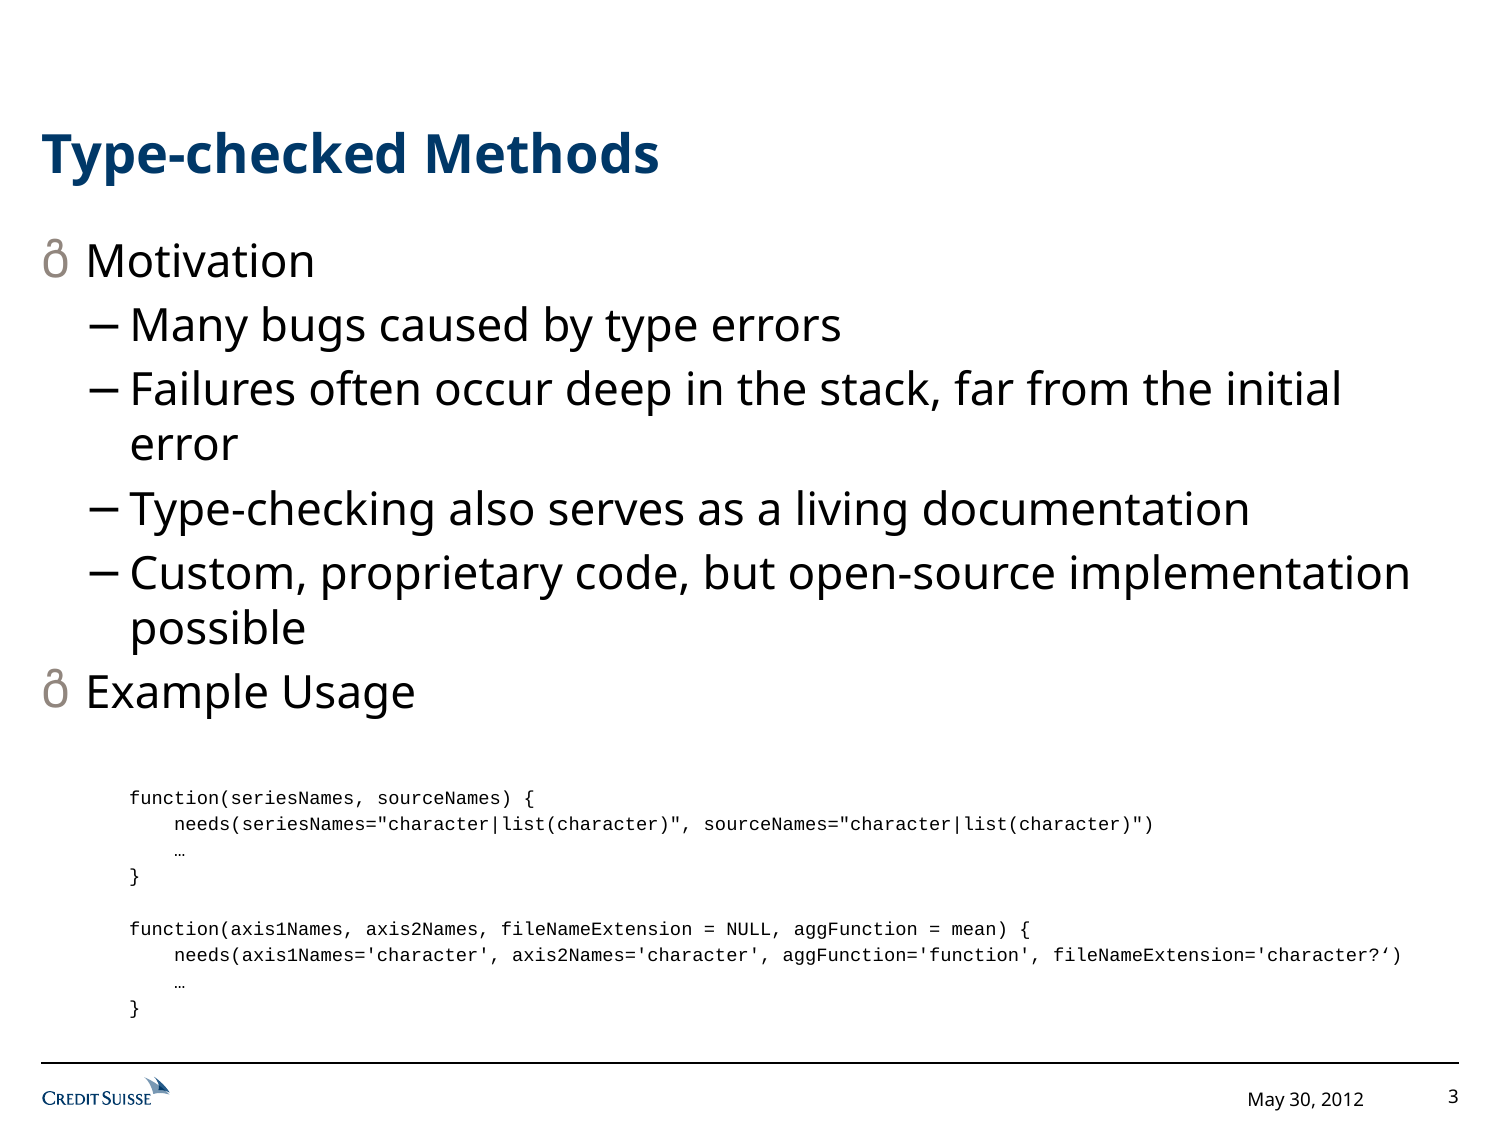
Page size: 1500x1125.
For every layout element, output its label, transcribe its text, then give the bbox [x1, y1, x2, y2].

title Type-checked Methods [40, 66, 1459, 185]
slide_number 3 [1370, 1080, 1459, 1110]
list Motivation Many bugs caused by type errors Failures often occur deep in the stack, far from the initial error Type-checking also serves as a living documentation Custom, proprietary code, but open-source implementation possible Example Usage function(seriesNames, sourceNames) { needs(seriesNames="character|list(character)", sourceNames="character|list(character)") … } function(axis1Names, axis2Names, fileNameExtension = NULL, aggFunction = mean) { needs(axis1Names='character', axis2Names='character', aggFunction='function', fileNameExtension='character?‘) … } [40, 231, 1459, 1036]
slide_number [1009, 1080, 1364, 1111]
